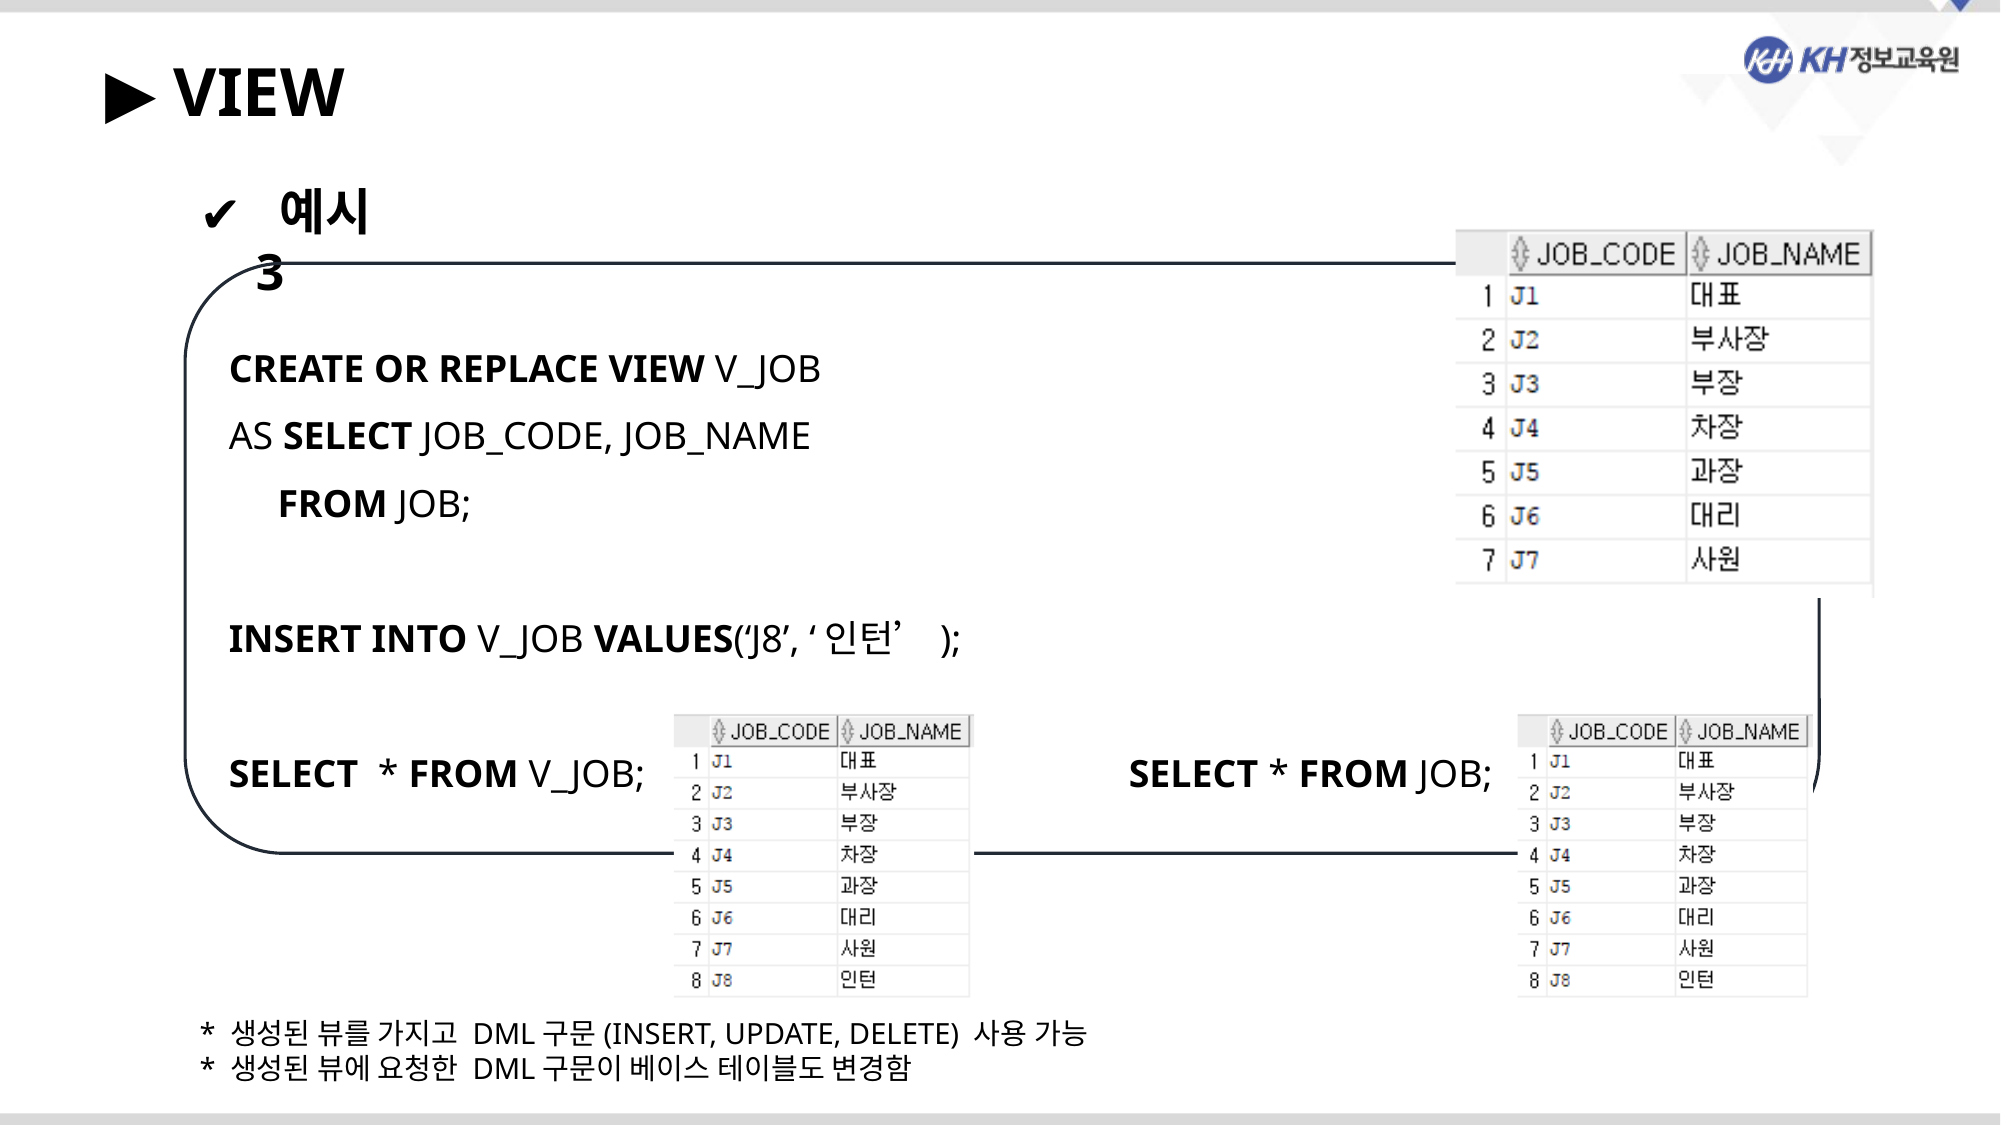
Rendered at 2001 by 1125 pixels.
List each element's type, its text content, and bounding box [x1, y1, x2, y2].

picture [0, 0, 2001, 1113]
text_box * 생성된 뷰를 가지고 DML구문(INSERT, UPDATE, DELETE) 사용 가능 * 생성된 뷰에 요청한 DML구문이 베이스 테이블도 변경함 [184, 1008, 1111, 1093]
text_box ▶ VIEW [90, 42, 1980, 138]
text_box 예시3 [184, 172, 420, 308]
text_box CREATE OR REPLACE VIEW V_JOB AS SELECT JOB_CODE, JOB_NAME FROM JOB; INSERT INTO V_JOB VALUES(‘J8’, ‘인턴’); SELECT * FROM V_JOB; SELECT * FROM JOB; [185, 263, 1820, 854]
